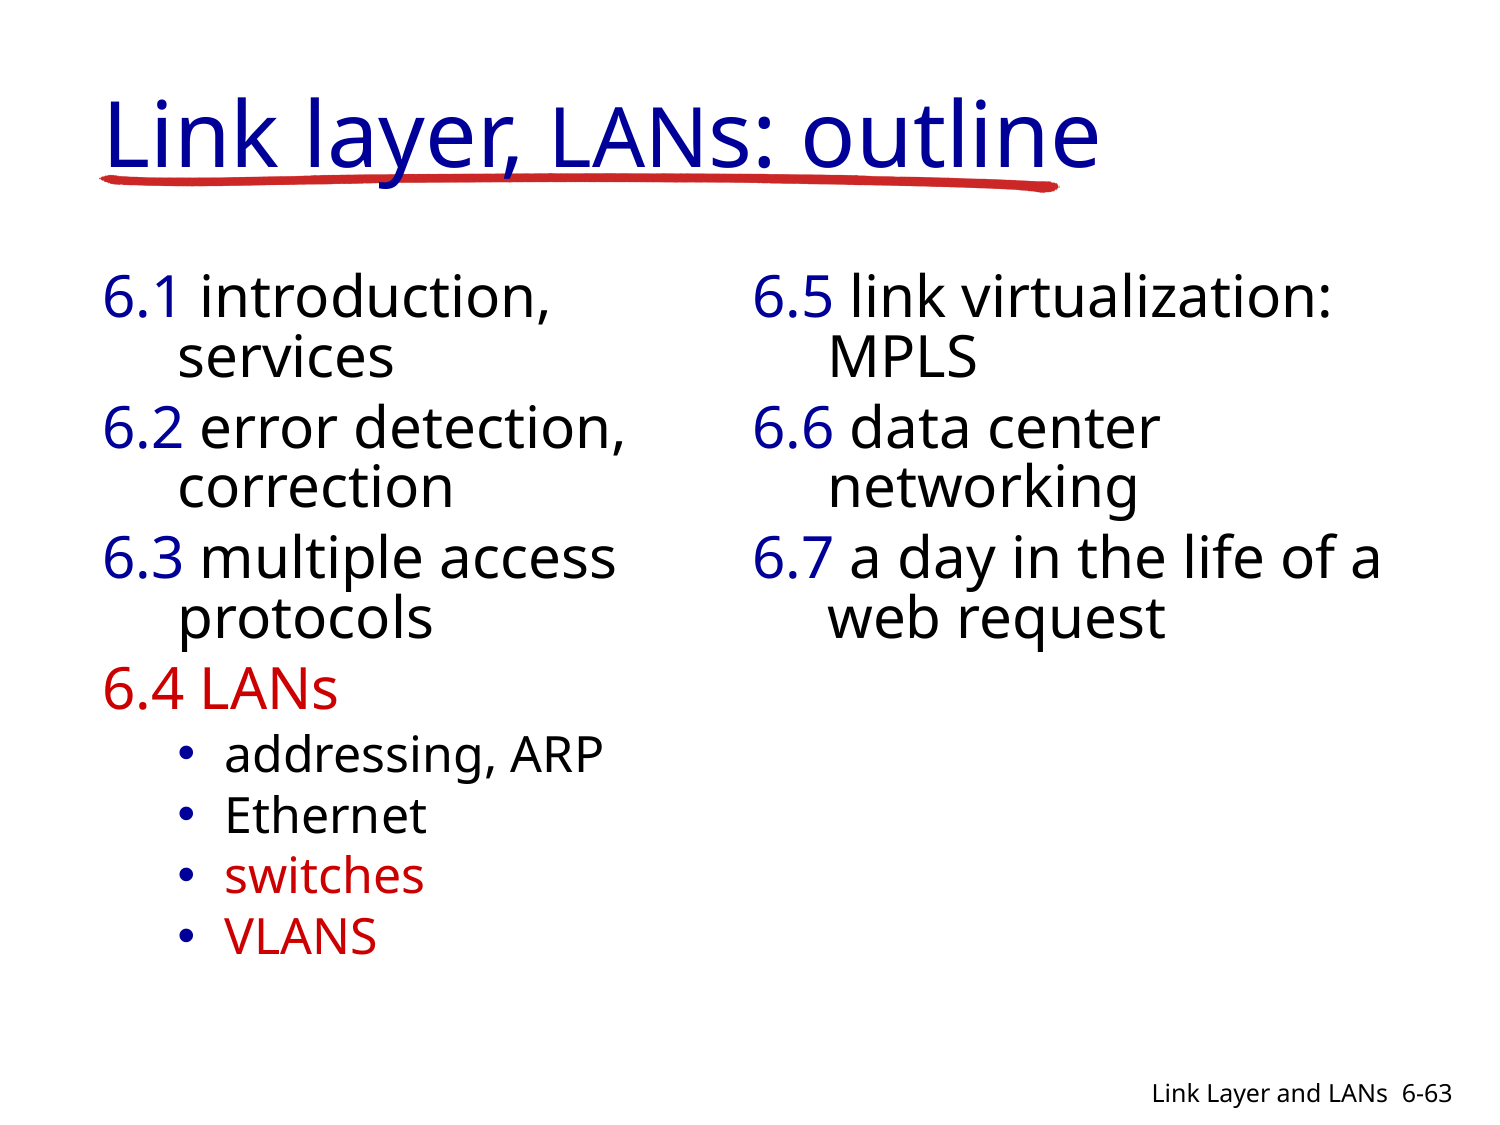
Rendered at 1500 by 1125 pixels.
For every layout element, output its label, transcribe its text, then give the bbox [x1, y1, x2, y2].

list 6.1 introduction, services 6.2 error detection, correction 6.3 multiple access protocols 6.4 LANs addressing, ARP Ethernet switches VLANS [87, 262, 731, 1025]
picture [94, 168, 1071, 198]
footer Link Layer and LANs [1045, 1069, 1404, 1110]
list 6.5 link virtualization: MPLS 6.6 data center networking 6.7 a day in the life of a web request [737, 262, 1403, 1025]
title Link layer, LANs: outline [87, 37, 1363, 225]
slide_number 6-63 [1387, 1069, 1478, 1115]
